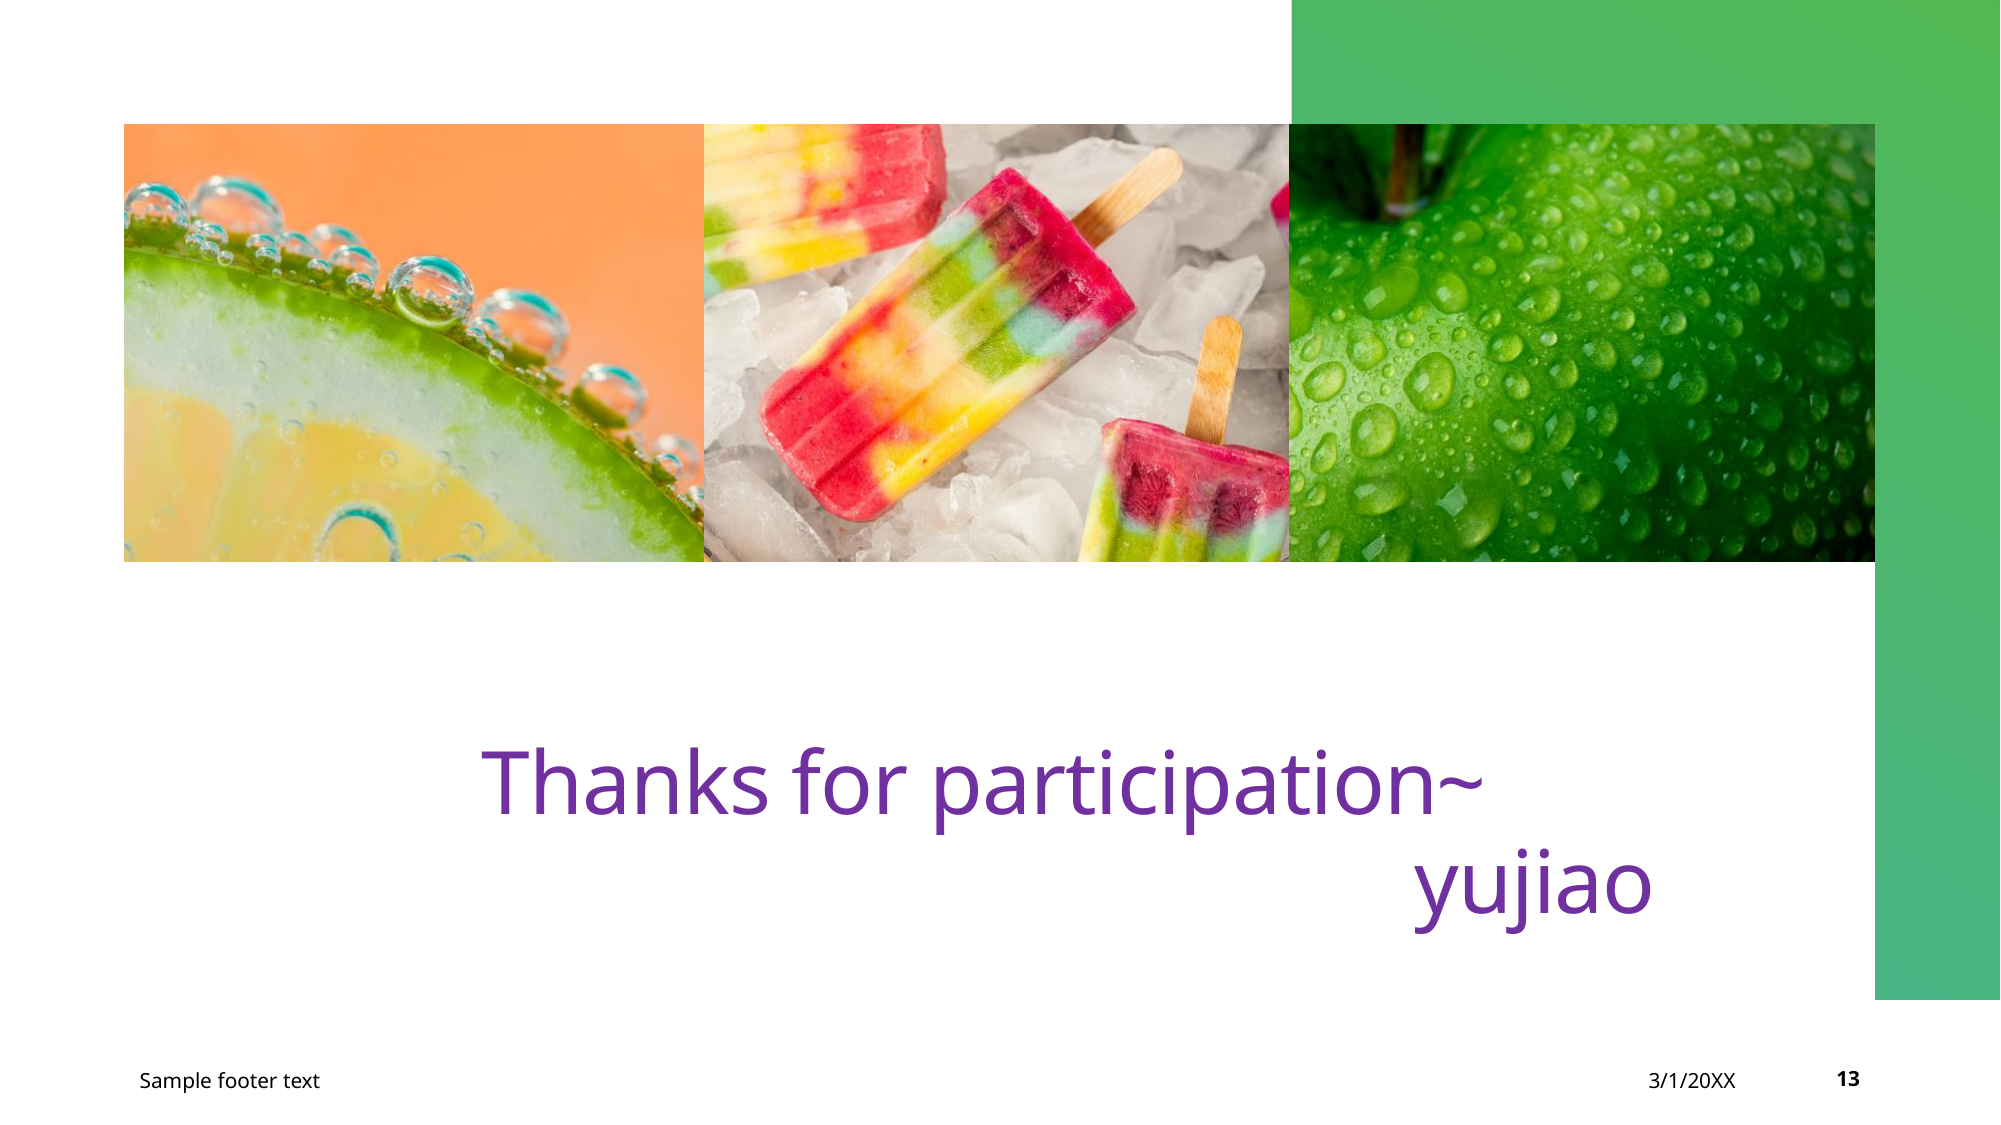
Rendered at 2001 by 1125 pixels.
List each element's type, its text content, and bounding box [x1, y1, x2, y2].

picture [124, 124, 1875, 562]
footer Sample footer text [124, 1050, 1125, 1110]
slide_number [1444, 1050, 1751, 1110]
slide_number 13 [1788, 1050, 1875, 1110]
title Thanks for participation~ yujiao [227, 627, 1822, 1000]
